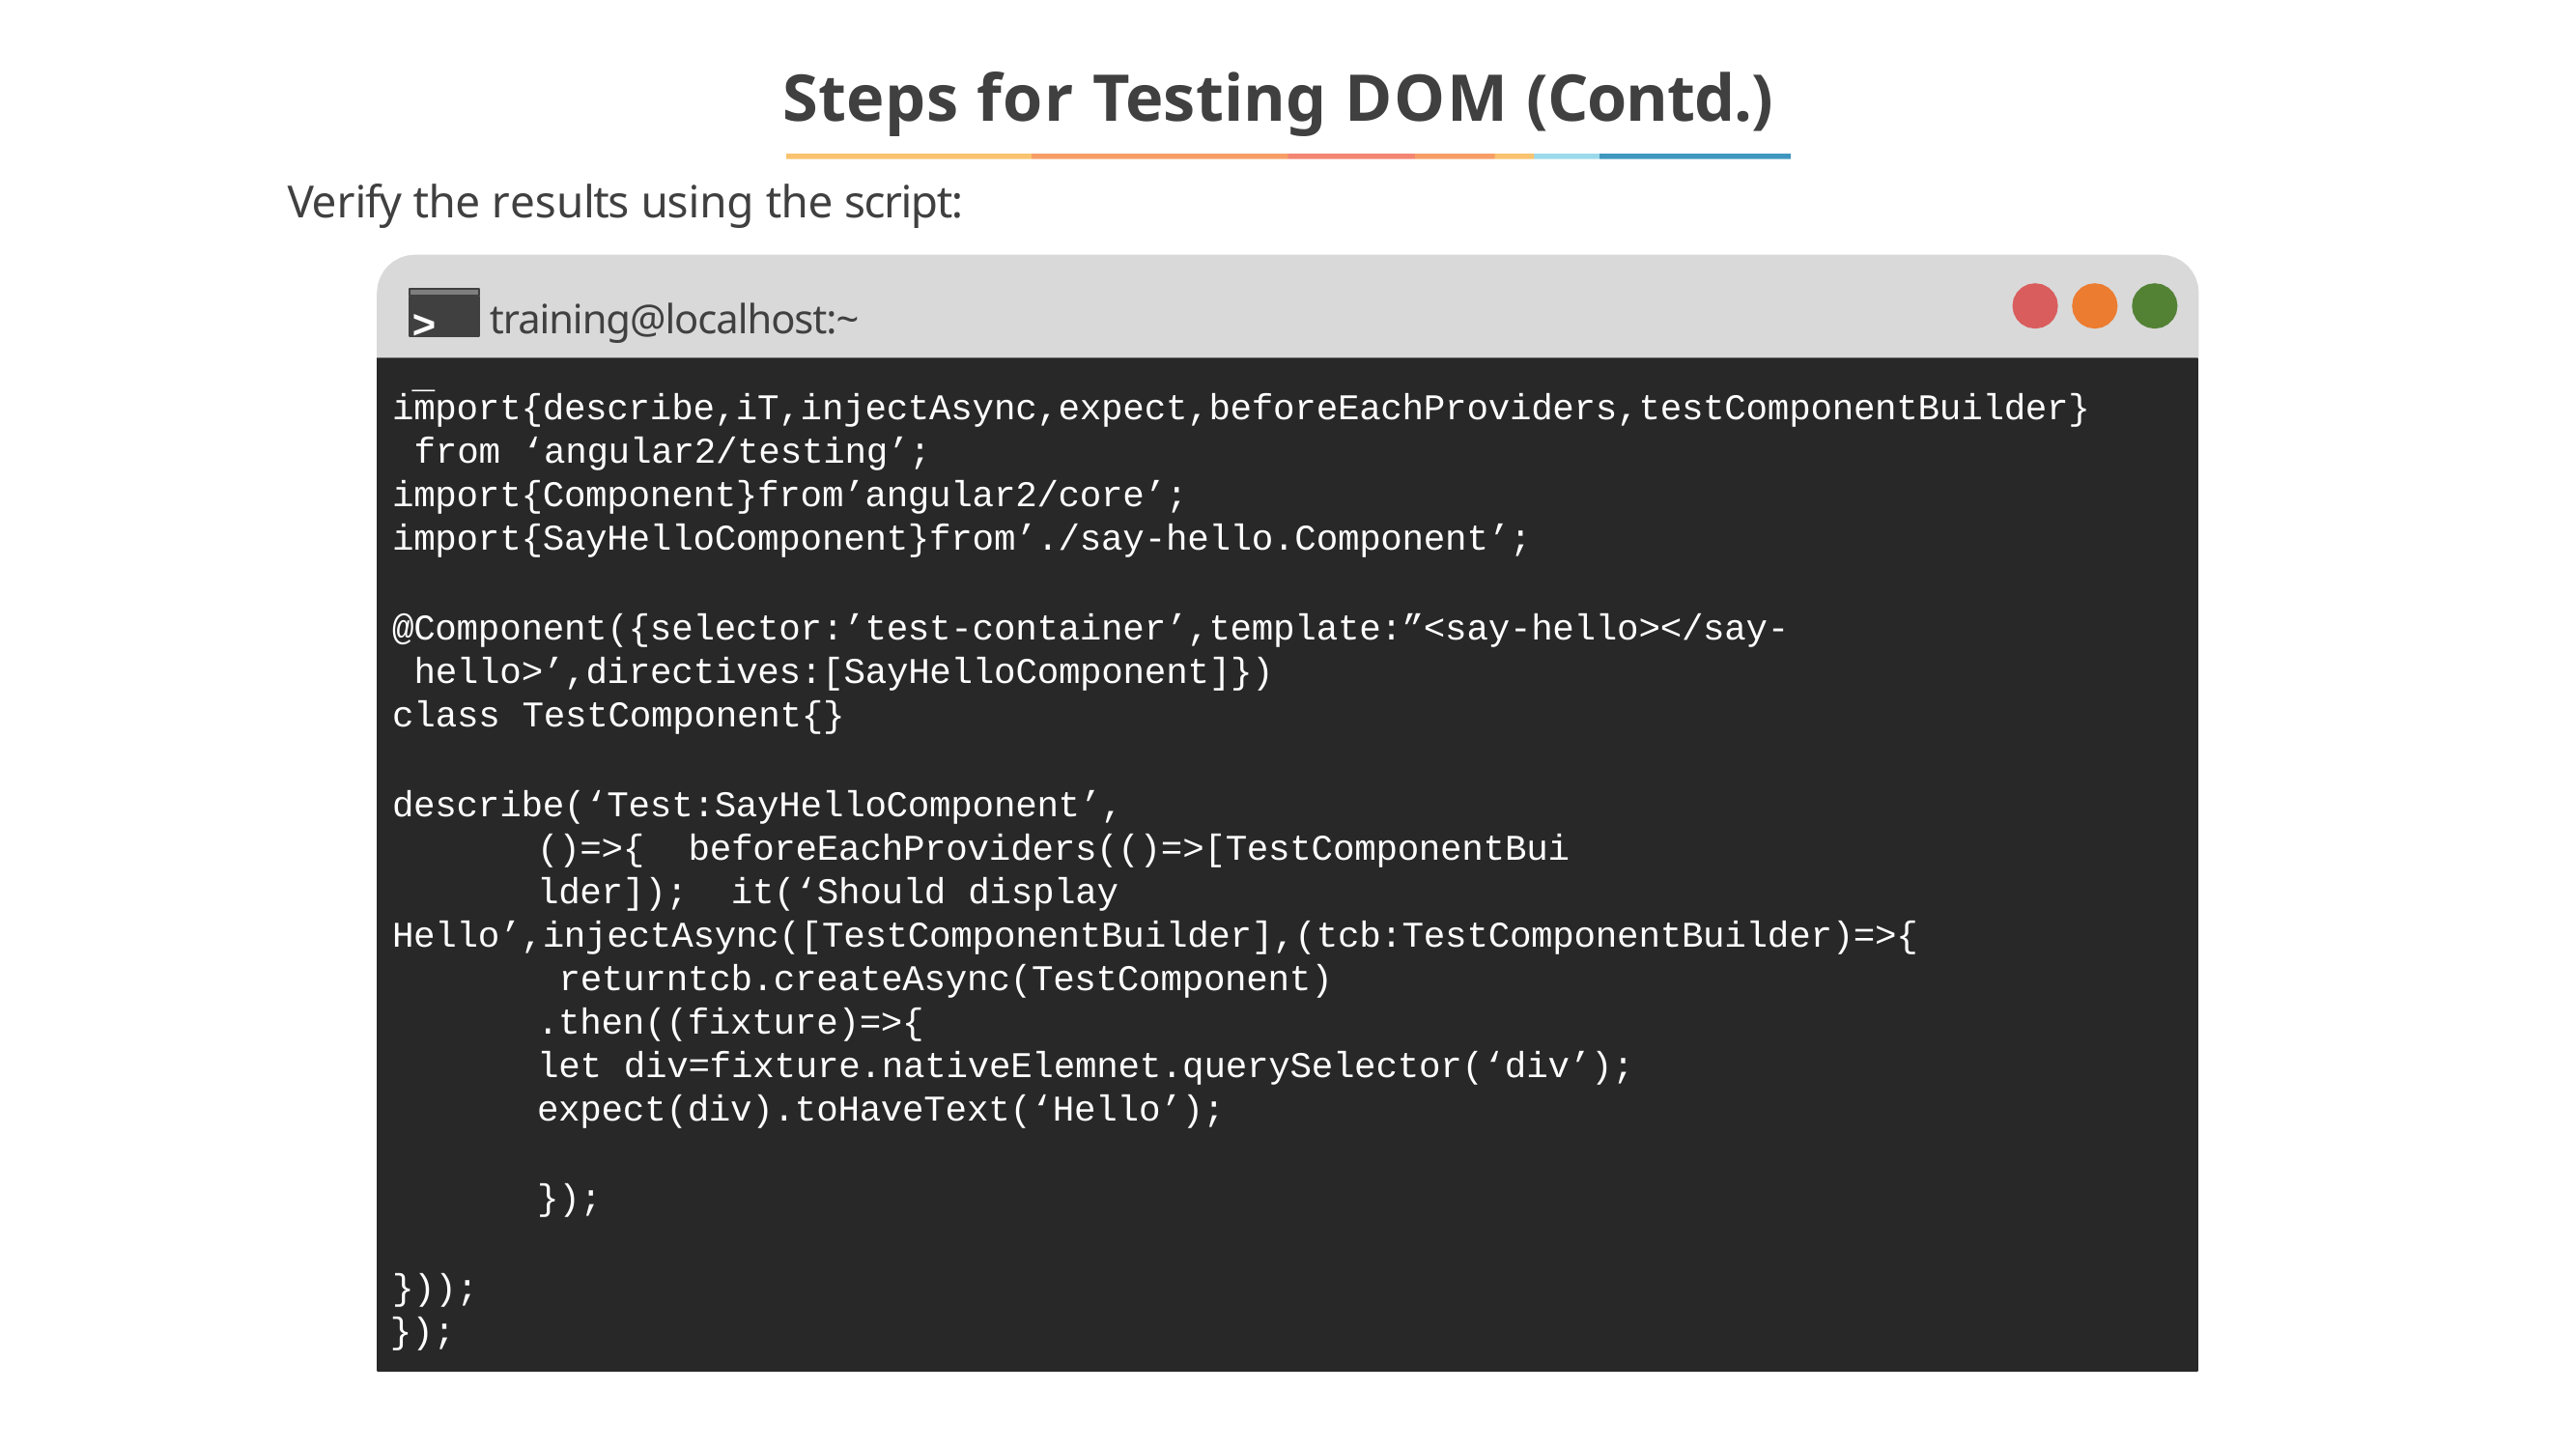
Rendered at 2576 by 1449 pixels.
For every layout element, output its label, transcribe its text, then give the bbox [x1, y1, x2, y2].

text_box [408, 287, 480, 338]
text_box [376, 254, 2199, 1373]
text_box Verify the results using the script: [285, 171, 977, 227]
title Steps for Testing DOM (Contd.) [780, 54, 1797, 252]
picture [785, 133, 1792, 179]
